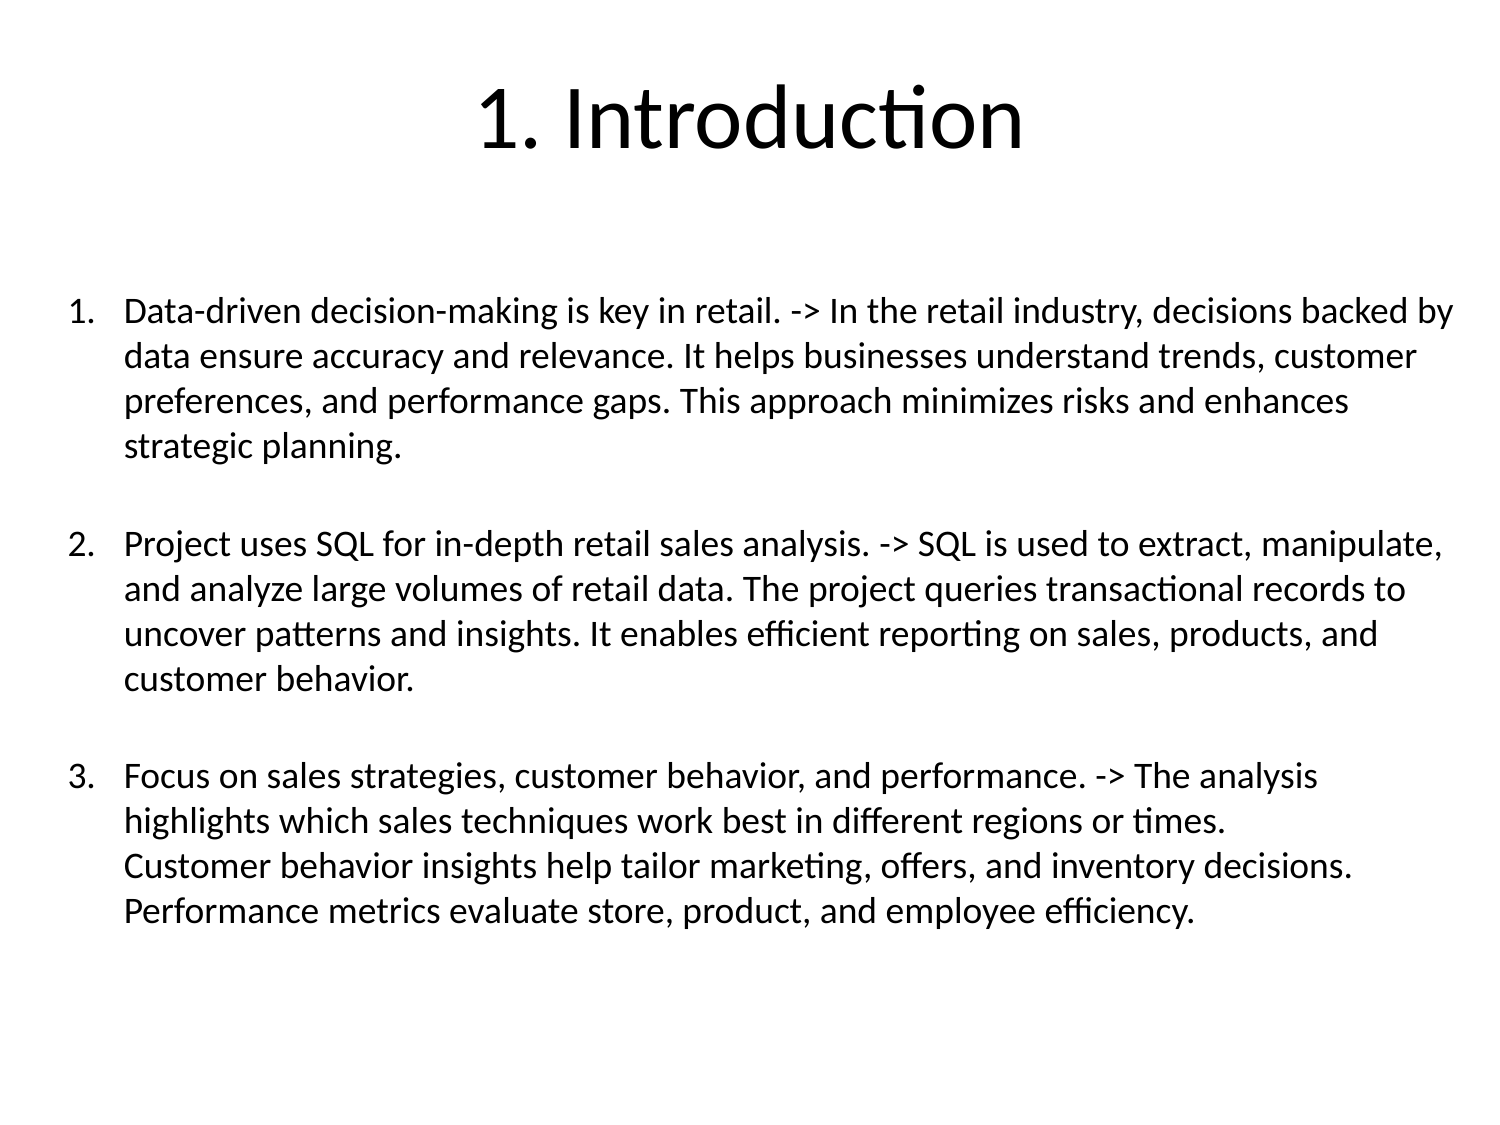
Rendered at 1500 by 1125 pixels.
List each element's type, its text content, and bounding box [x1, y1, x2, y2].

title 1. Introduction [75, 18, 1425, 191]
list Data-driven decision-making is key in retail. -> In the retail industry, decisions backed by data ensure accuracy and relevance. It helps businesses understand trends, customer preferences, and performance gaps. This approach minimizes risks and enhances strategic planning. Project uses SQL for in-depth retail sales analysis. -> SQL is used to extract, manipulate, and analyze large volumes of retail data. The project queries transactional records to uncover patterns and insights. It enables efficient reporting on sales, products, and customer behavior. Focus on sales strategies, customer behavior, and performance. -> The analysis highlights which sales techniques work best in different regions or times. Customer behavior insights help tailor marketing, offers, and inventory decisions. Performance metrics evaluate store, product, and employee efficiency. [52, 191, 1473, 1052]
